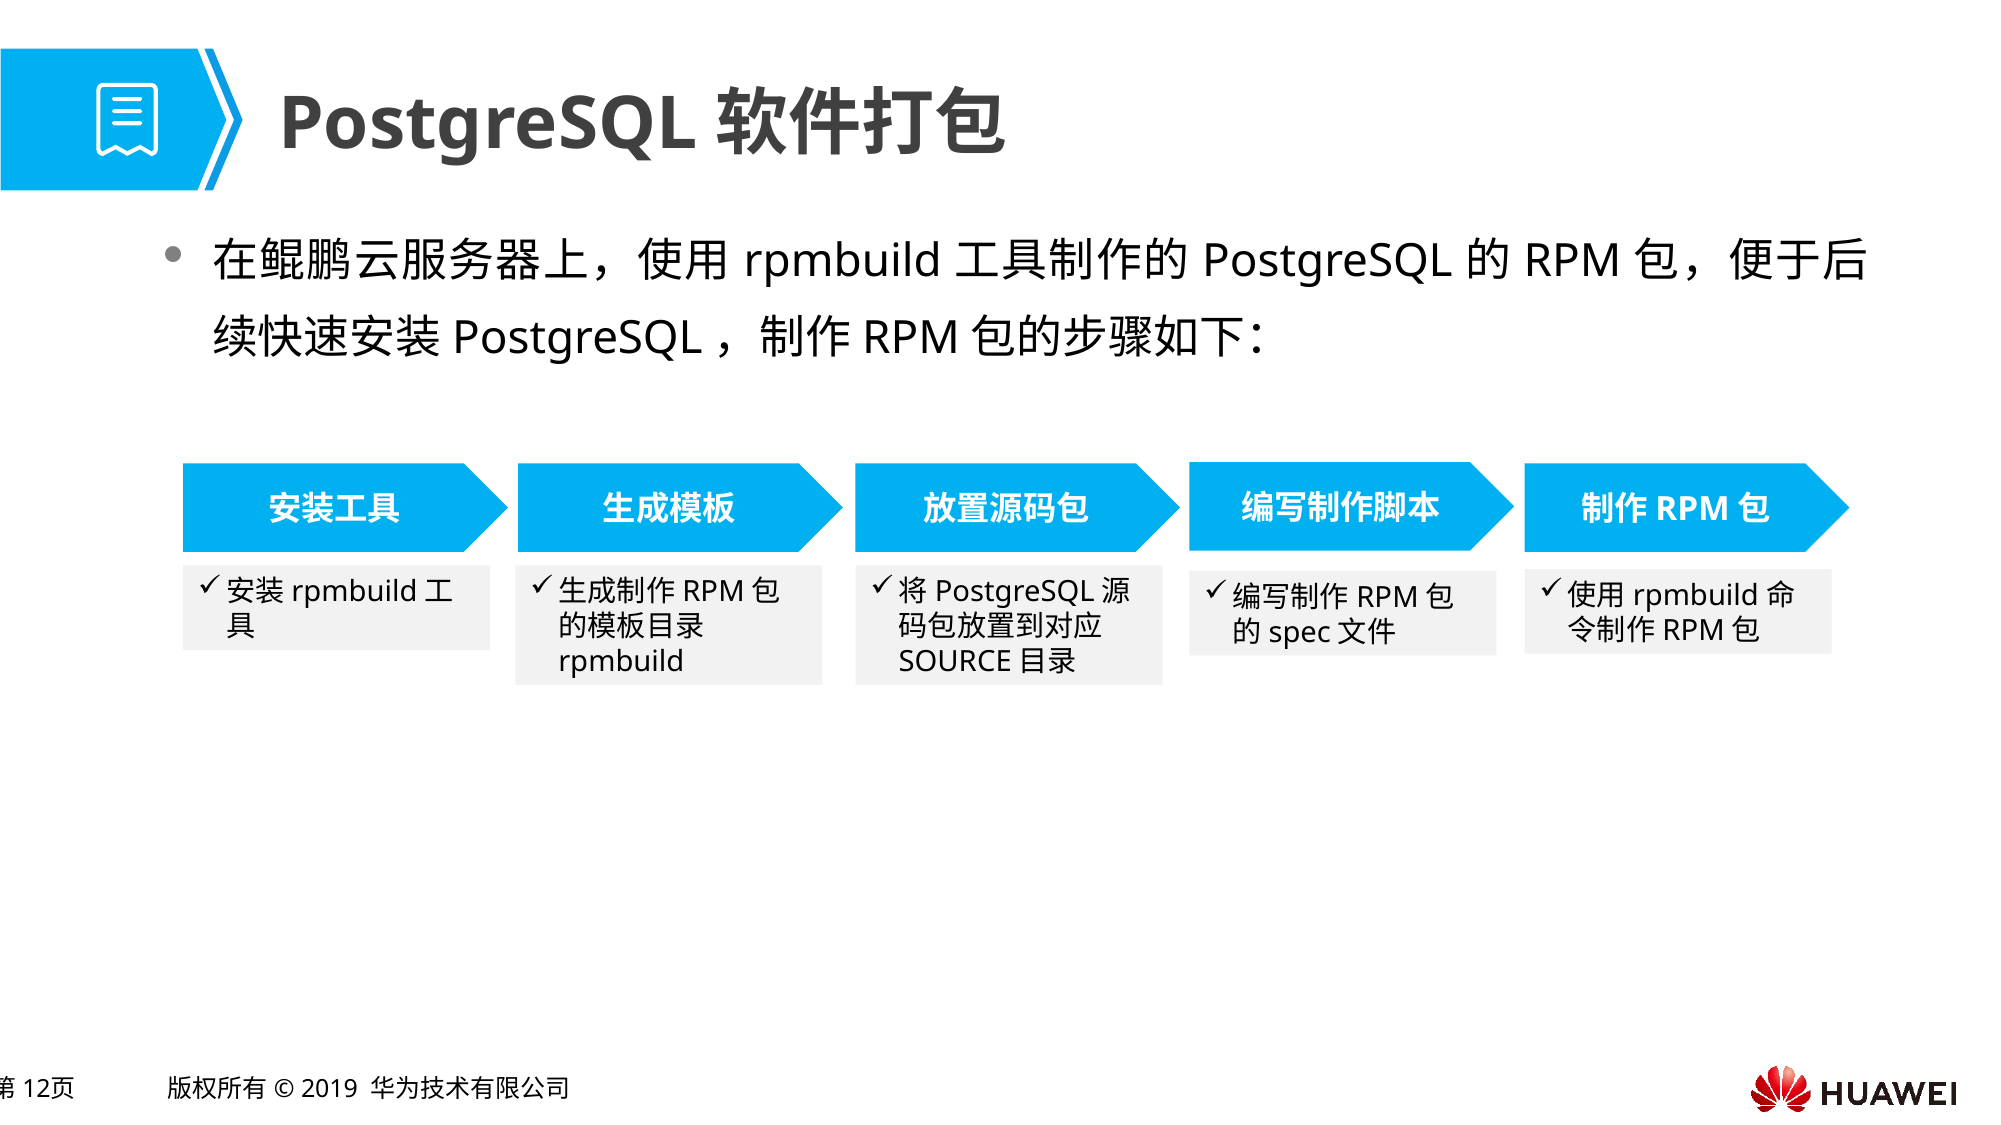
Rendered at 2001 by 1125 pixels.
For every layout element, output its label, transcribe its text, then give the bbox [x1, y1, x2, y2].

picture [1751, 1066, 1956, 1112]
text_box 放置源码包 [855, 463, 1181, 552]
text_box 安装工具 [183, 463, 508, 552]
text_box 使用rpmbuild命令制作RPM包 [1524, 569, 1832, 654]
text_box 生成制作RPM包的模板目录rpmbuild [515, 565, 823, 685]
text_box 编写制作RPM包的spec文件 [1189, 570, 1497, 656]
text_box 将PostgreSQL源码包放置到对应SOURCE目录 [855, 565, 1163, 685]
title PostgreSQL软件打包 [261, 67, 1875, 173]
text_box 制作RPM包 [1524, 463, 1850, 552]
text_box 安装rpmbuild工具 [183, 565, 491, 650]
text_box 编写制作脚本 [1189, 462, 1515, 551]
list 在鲲鹏云服务器上，使用rpmbuild工具制作的PostgreSQL的RPM包，便于后续快速安装PostgreSQL，制作RPM包的步骤如下： [149, 202, 1883, 971]
text_box 生成模板 [518, 463, 843, 552]
